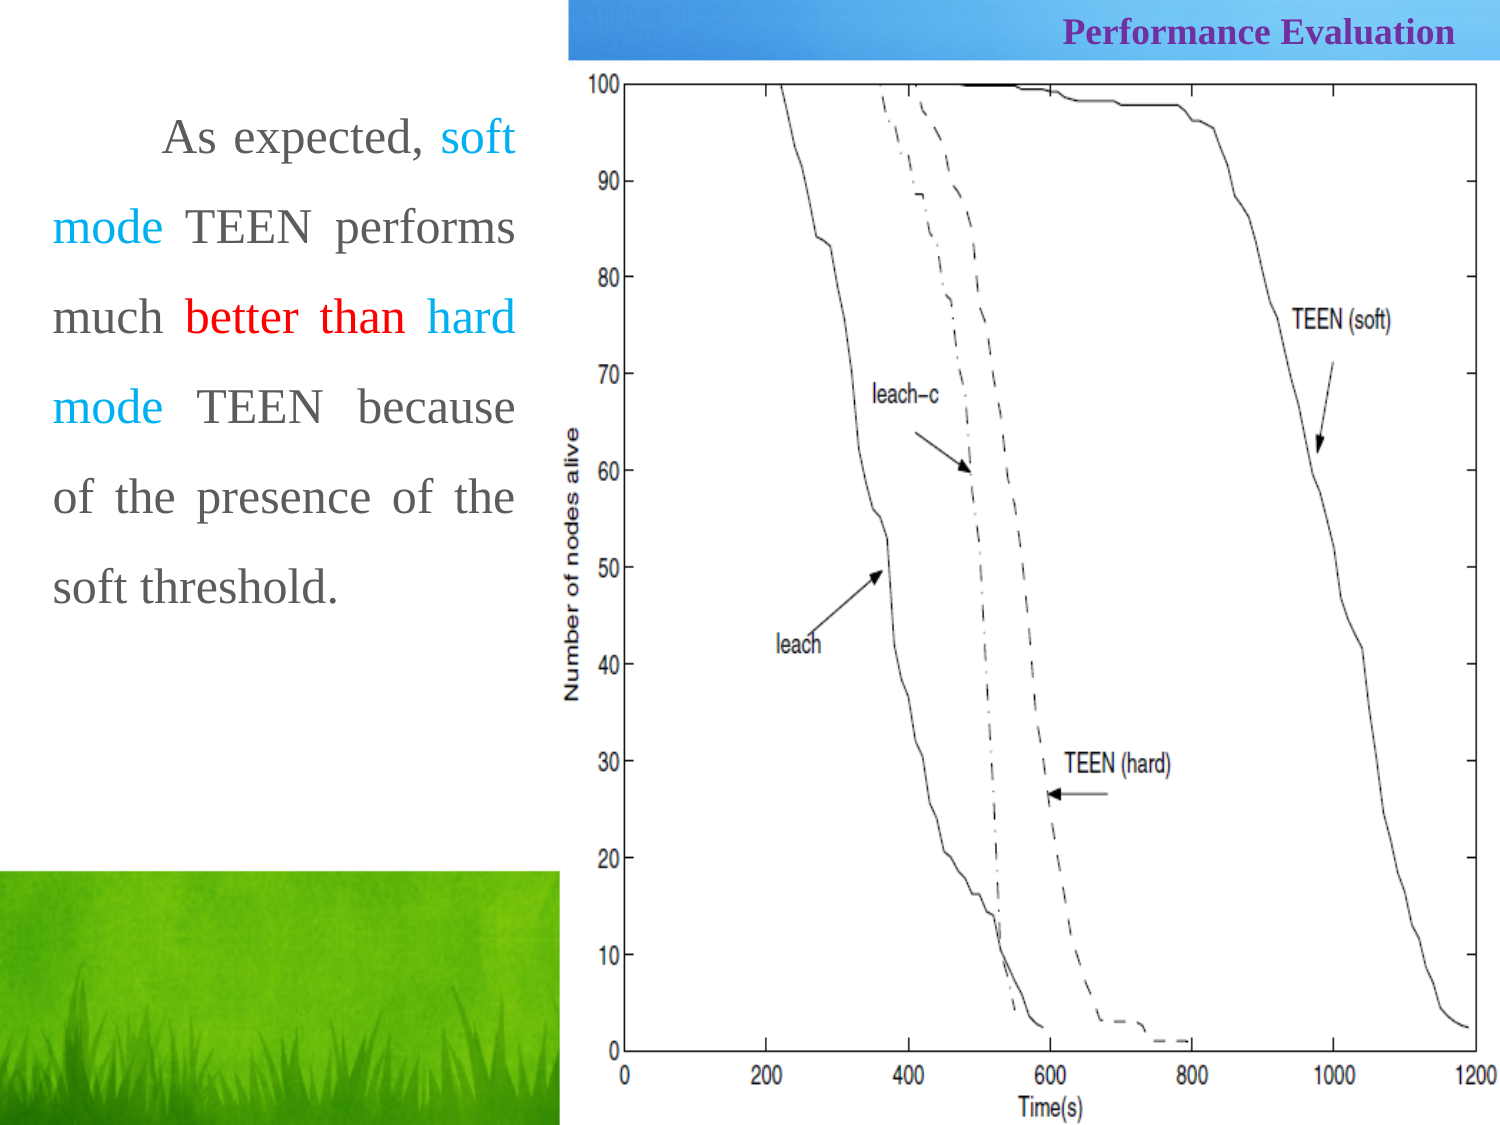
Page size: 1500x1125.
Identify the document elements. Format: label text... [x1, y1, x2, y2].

text_box Performance Evaluation [1030, 0, 1471, 60]
list As expected, soft mode TEEN performs much better than hard mode TEEN because of the presence of the soft threshold. [37, 66, 531, 863]
picture [0, 0, 1500, 1125]
